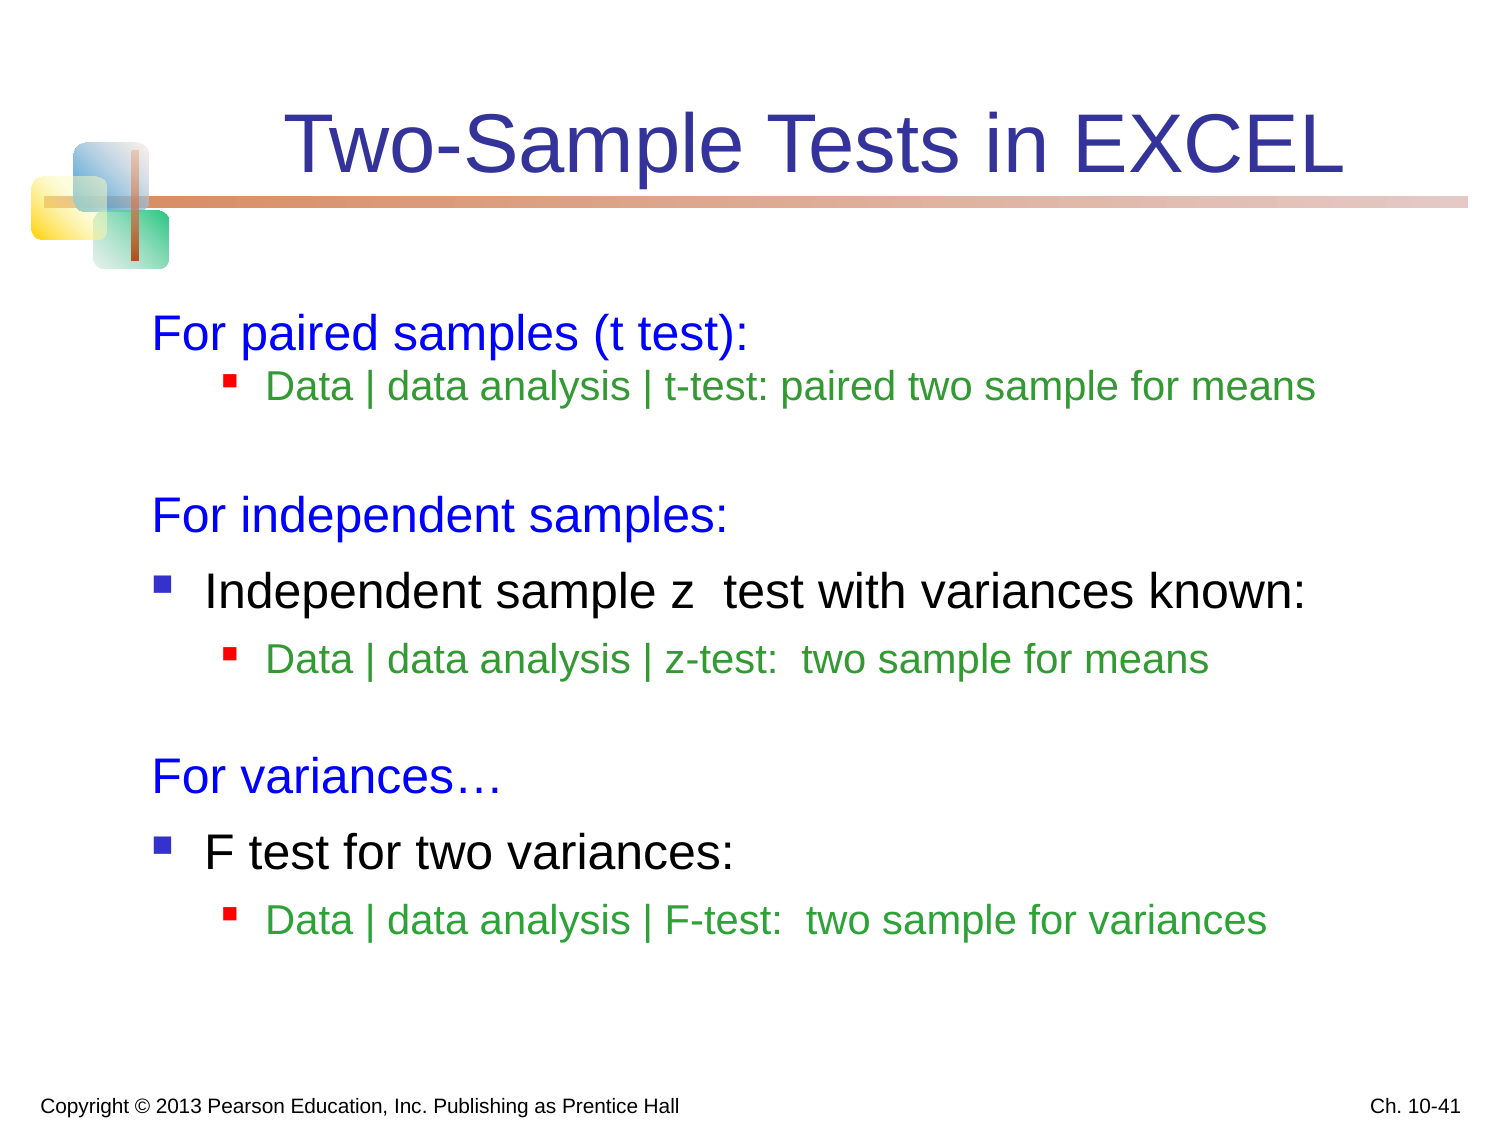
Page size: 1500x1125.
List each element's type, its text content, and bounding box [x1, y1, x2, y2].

list For paired samples (t test): Data | data analysis | t-test: paired two sample for means For independent samples: Independent sample z test with variances known: Data | data analysis | z-test: two sample for means For variances… F test for two variances: Data | data analysis | F-test: two sample for variances [137, 287, 1463, 976]
title Two-Sample Tests in EXCEL [224, 58, 1405, 197]
footer Copyright © 2013 Pearson Education, Inc. Publishing as Prentice Hall [0, 1071, 721, 1125]
slide_number Ch. 10-41 [1124, 1071, 1476, 1125]
